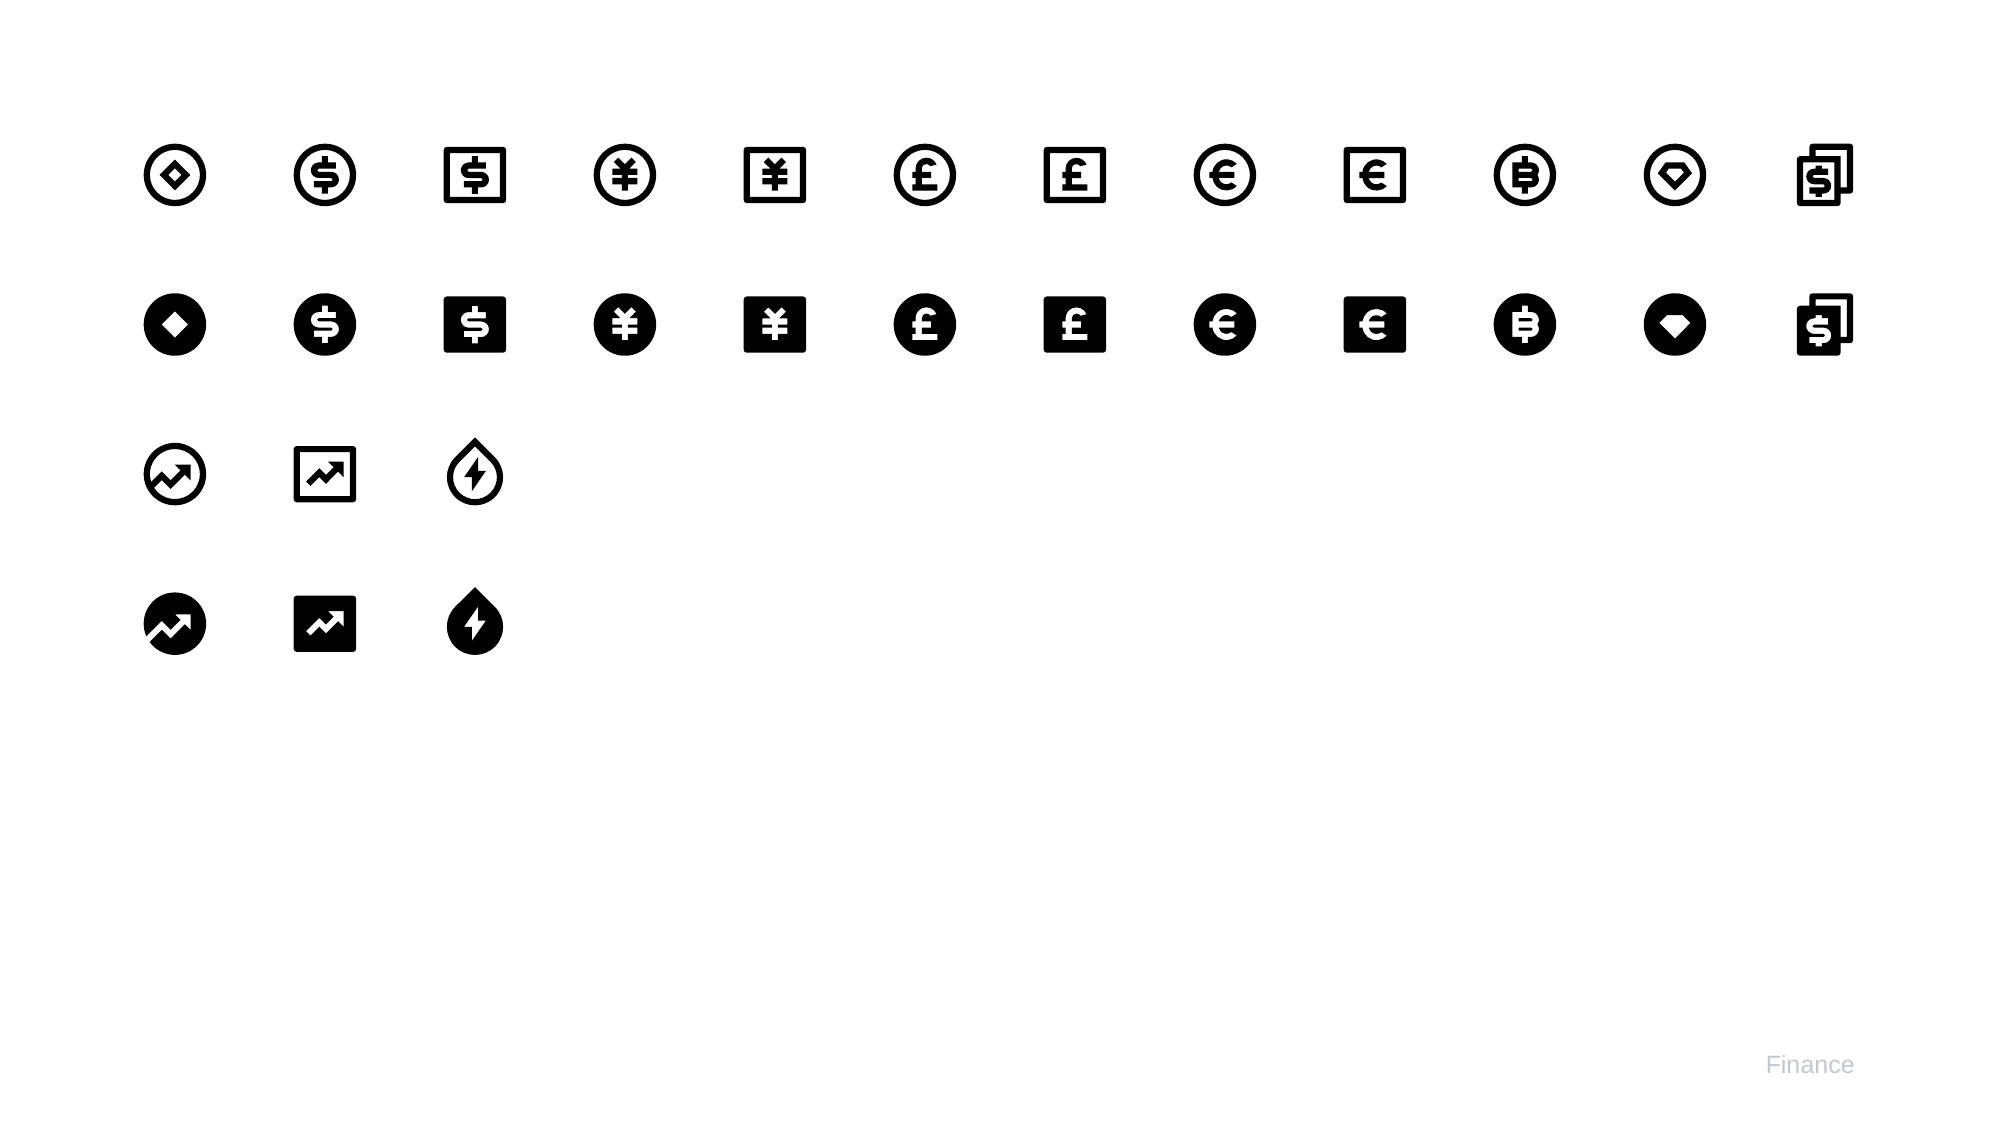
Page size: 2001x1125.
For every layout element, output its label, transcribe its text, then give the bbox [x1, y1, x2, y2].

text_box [1487, 286, 1563, 362]
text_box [437, 137, 513, 213]
text_box Finance [1757, 1041, 1863, 1086]
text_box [1637, 286, 1713, 362]
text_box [437, 436, 513, 512]
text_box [1787, 286, 1863, 362]
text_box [1487, 137, 1563, 213]
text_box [587, 137, 663, 213]
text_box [437, 586, 513, 662]
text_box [1187, 137, 1263, 213]
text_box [1637, 137, 1713, 213]
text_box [737, 137, 813, 213]
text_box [1037, 137, 1113, 213]
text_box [587, 286, 663, 362]
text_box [1337, 286, 1413, 362]
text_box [737, 286, 813, 362]
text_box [137, 586, 213, 662]
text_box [887, 137, 963, 213]
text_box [137, 137, 213, 213]
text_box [137, 286, 213, 362]
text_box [1037, 286, 1113, 362]
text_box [1187, 286, 1263, 362]
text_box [437, 286, 513, 362]
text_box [1337, 137, 1413, 213]
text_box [287, 436, 363, 512]
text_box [287, 137, 363, 213]
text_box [1787, 137, 1863, 213]
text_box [287, 286, 363, 362]
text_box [287, 586, 363, 662]
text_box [137, 436, 213, 512]
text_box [887, 286, 963, 362]
